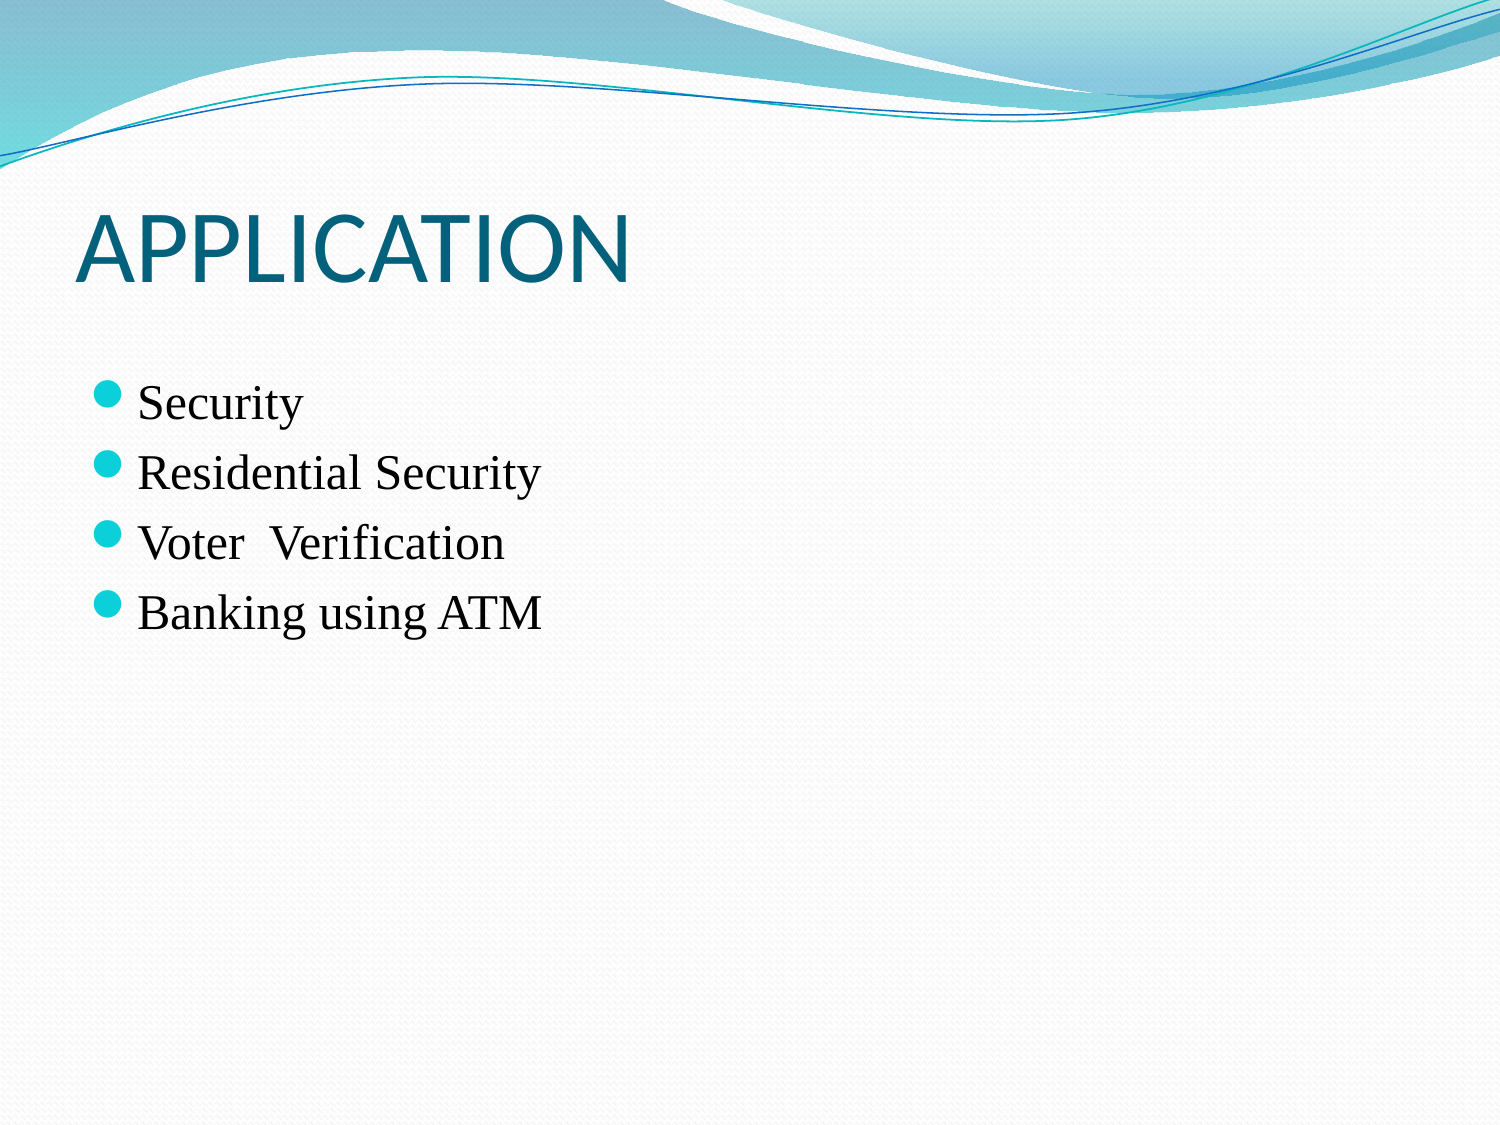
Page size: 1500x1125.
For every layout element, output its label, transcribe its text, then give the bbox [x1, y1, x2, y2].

title APPLICATION [75, 115, 1425, 303]
list Security Residential Security Voter Verification Banking using ATM [75, 362, 1425, 975]
